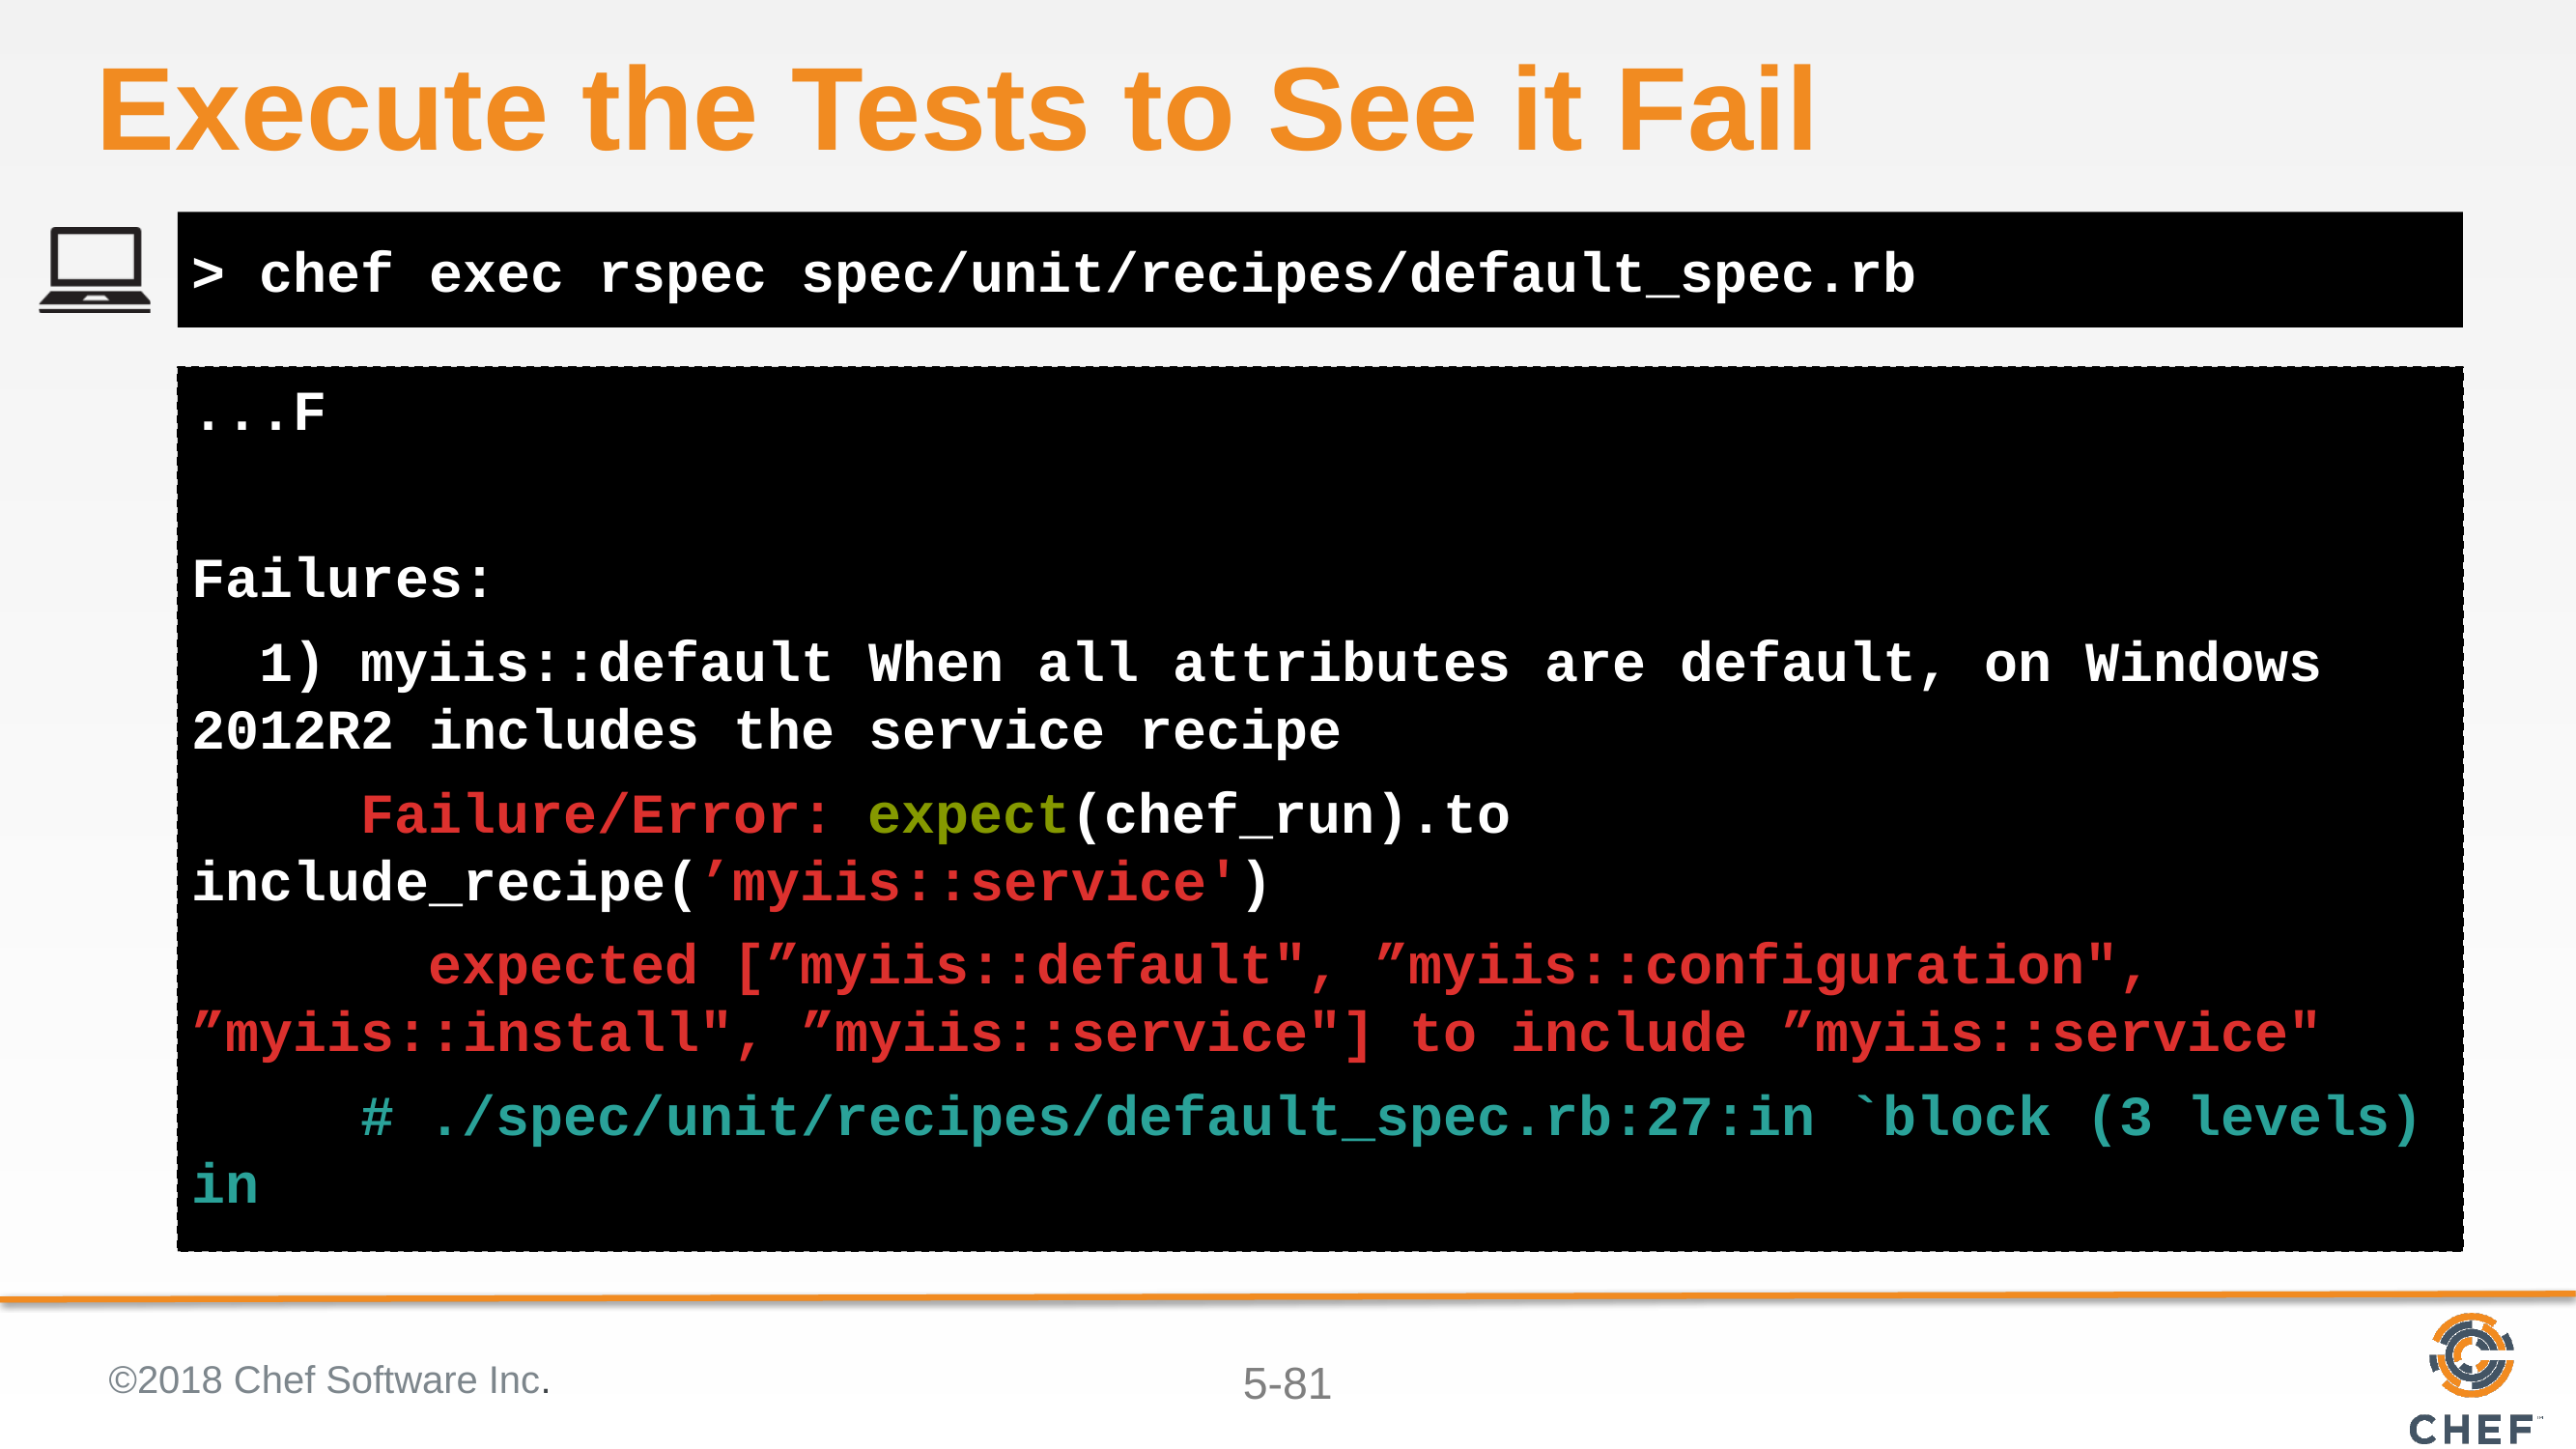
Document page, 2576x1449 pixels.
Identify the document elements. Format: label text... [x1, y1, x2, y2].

list ...F Failures: 1) myiis::default When all attributes are default, on Windows 2012R2 includes the service recipe Failure/Error: expect(chef_run).to include_recipe(’myiis::service') expected [”myiis::default", ”myiis::configuration", ”myiis::install", ”myiis::service"] to include ”myiis::service" # ./spec/unit/recipes/default_spec.rb:27:in `block (3 levels) in [177, 366, 2464, 1252]
list > chef exec rspec spec/unit/recipes/default_spec.rb [177, 212, 2463, 327]
picture [2399, 1297, 2551, 1449]
title Execute the Tests to See it Fail [96, 48, 2463, 180]
